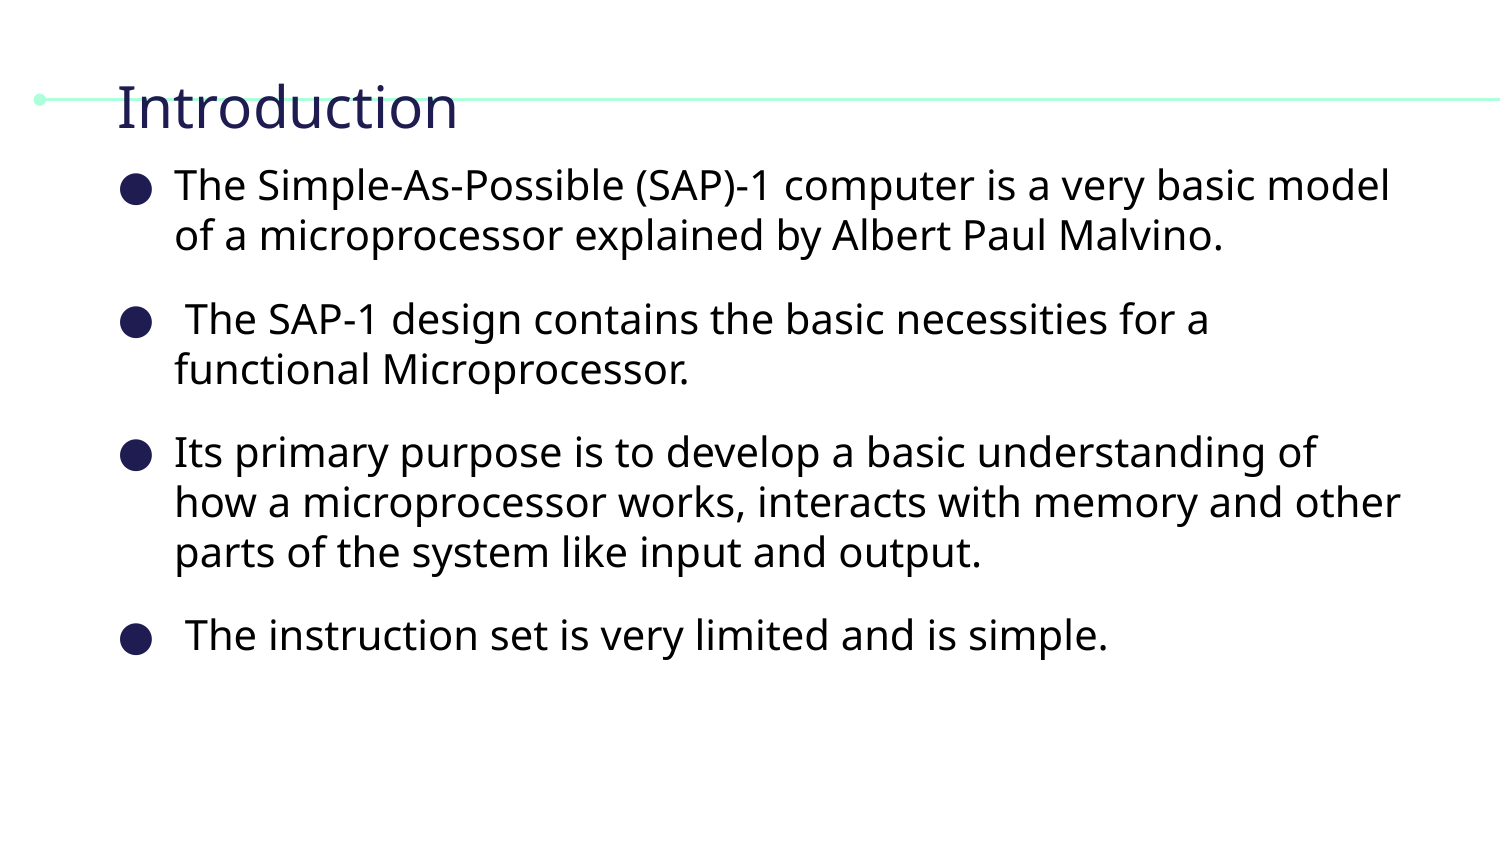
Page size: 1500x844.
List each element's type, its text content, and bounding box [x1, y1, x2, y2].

title Introduction [102, 55, 1101, 144]
list The Simple-As-Possible (SAP)-1 computer is a very basic model of a microprocessor explained by Albert Paul Malvino. The SAP-1 design contains the basic necessities for a functional Microprocessor. Its primary purpose is to develop a basic understanding of how a microprocessor works, interacts with memory and other parts of the system like input and output. The instruction set is very limited and is simple. [102, 144, 1426, 678]
